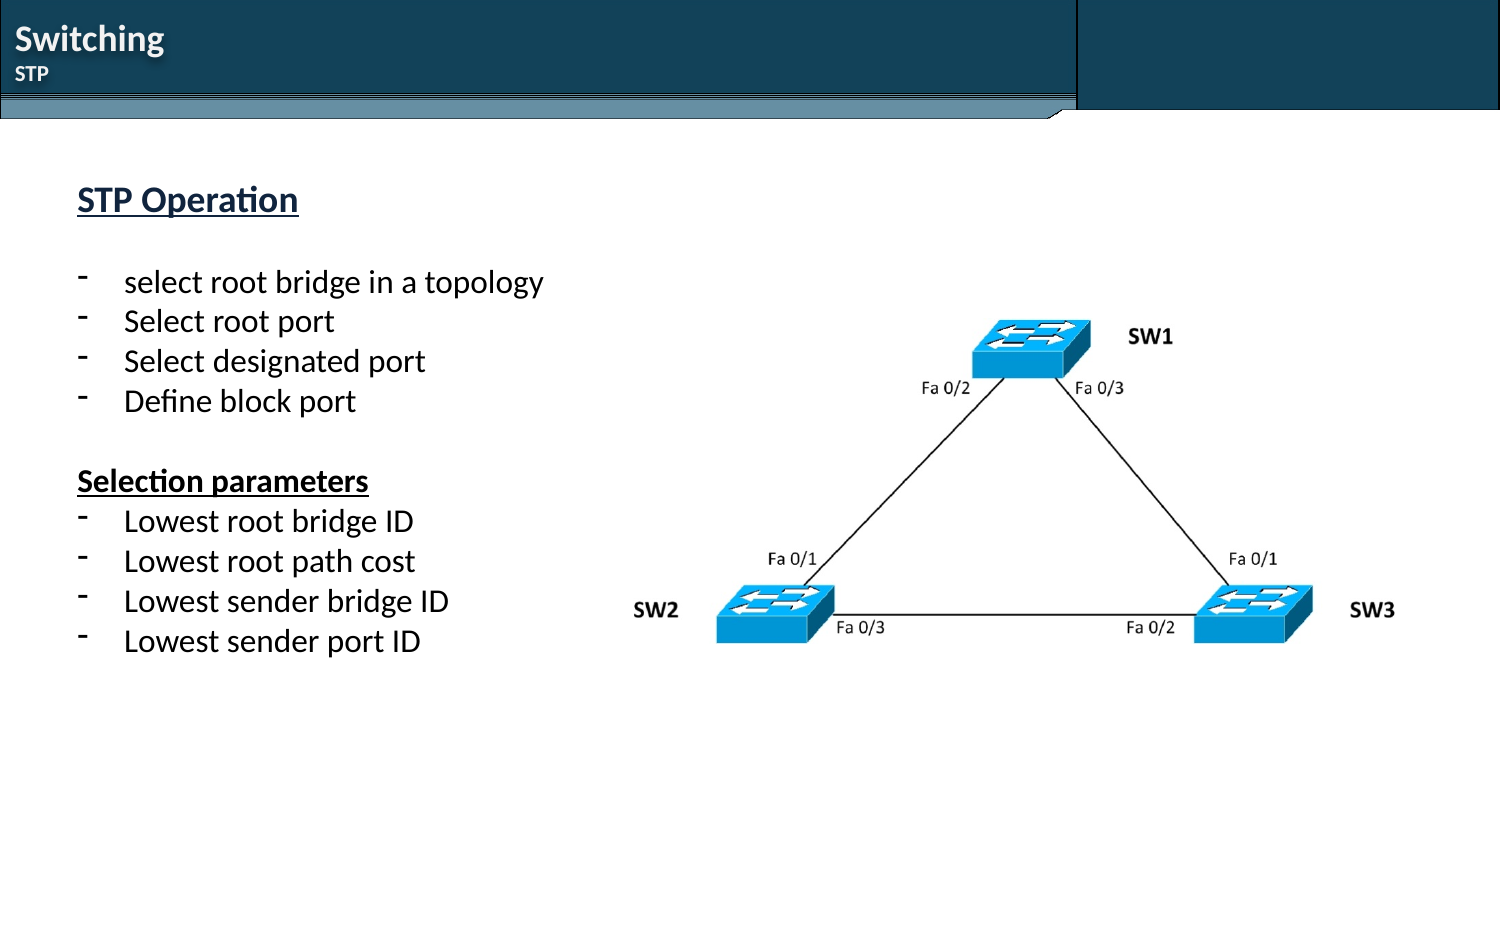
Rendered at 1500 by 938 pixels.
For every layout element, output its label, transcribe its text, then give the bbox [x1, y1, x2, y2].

picture [632, 318, 1396, 644]
picture [0, 0, 1500, 119]
text_box STP Operation select root bridge in a topology Select root port Select designated port Define block port Selection parameters Lowest root bridge ID Lowest root path cost Lowest sender bridge ID Lowest sender port ID [62, 167, 788, 747]
